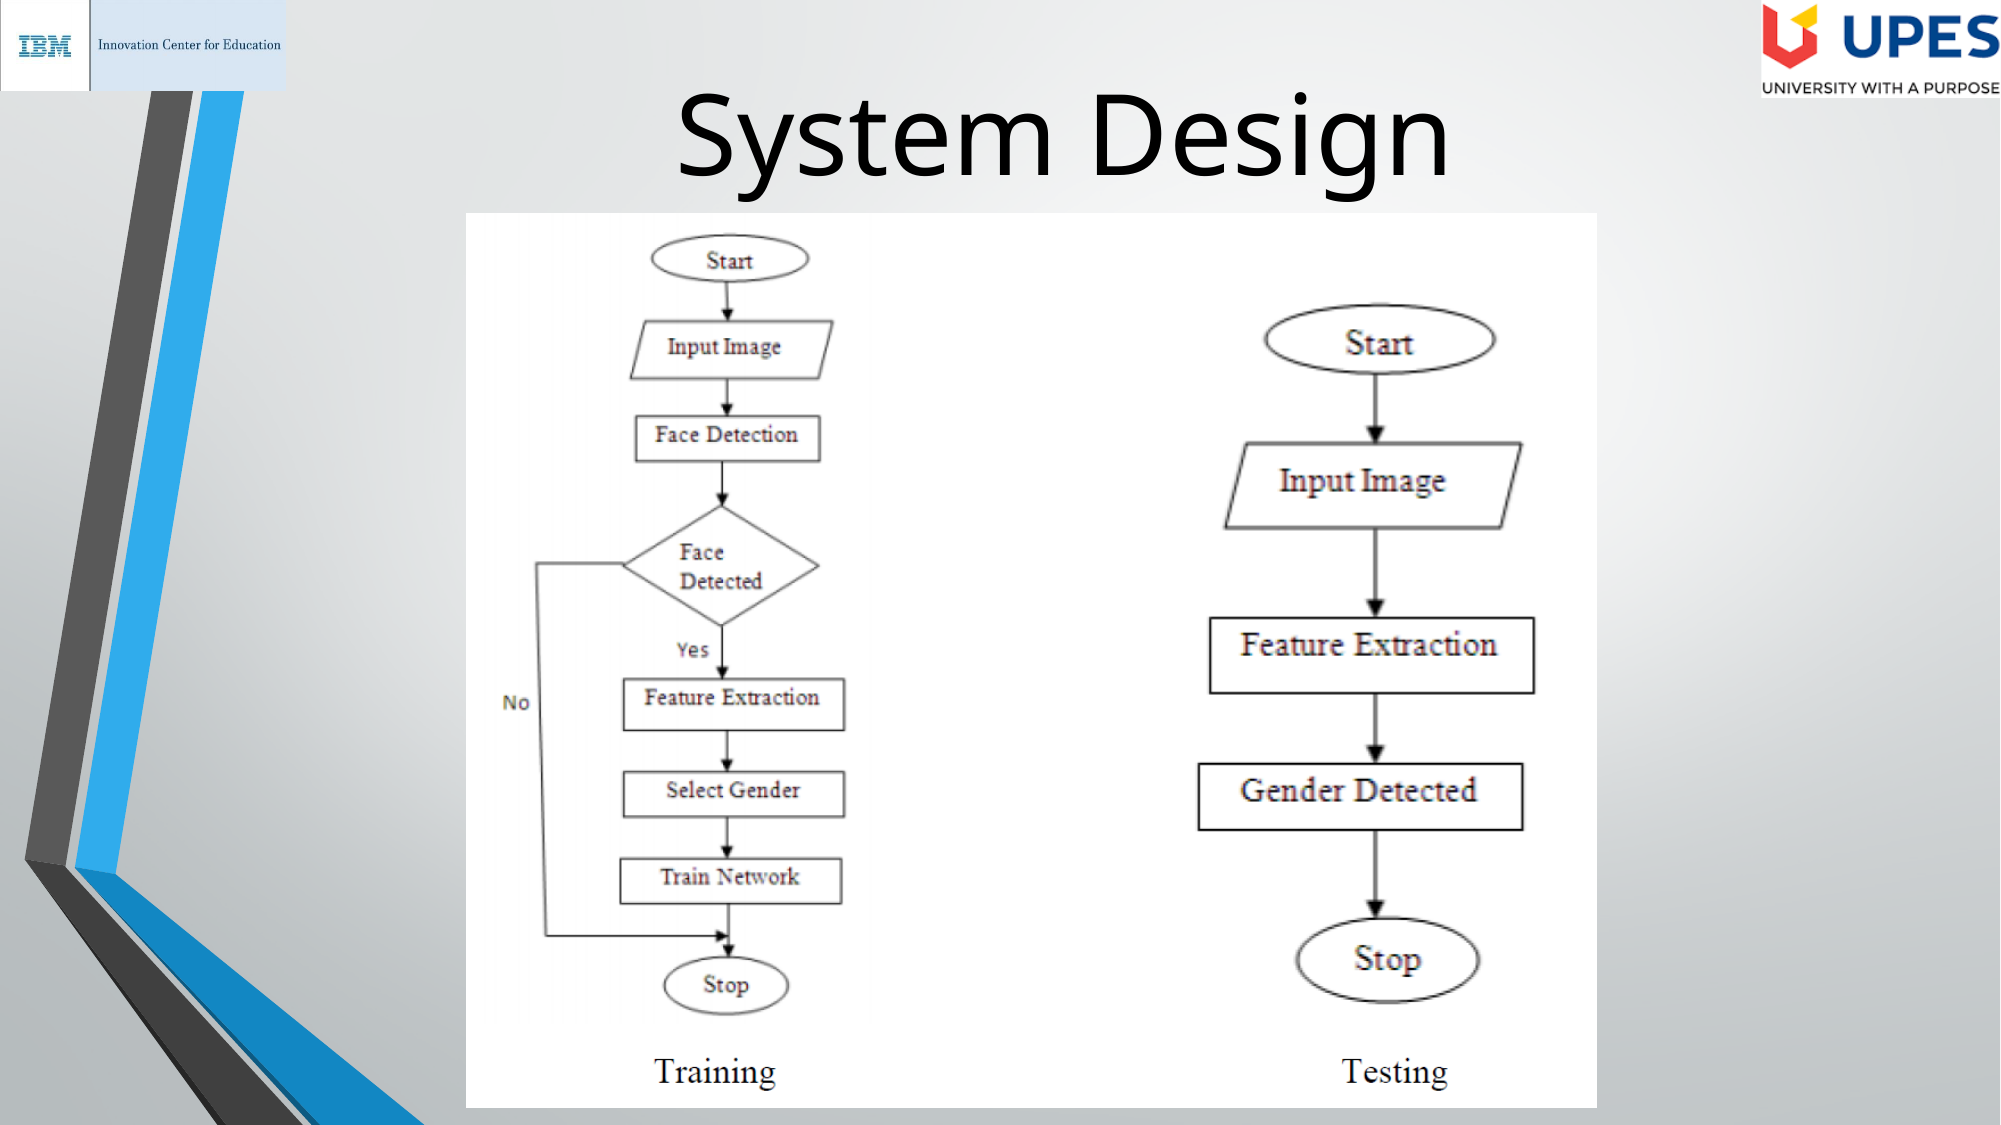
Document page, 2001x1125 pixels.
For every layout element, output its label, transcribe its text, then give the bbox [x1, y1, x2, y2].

picture [1761, 0, 2000, 98]
picture [465, 213, 1597, 1108]
picture [0, 0, 287, 91]
title System Design [243, 47, 1887, 214]
